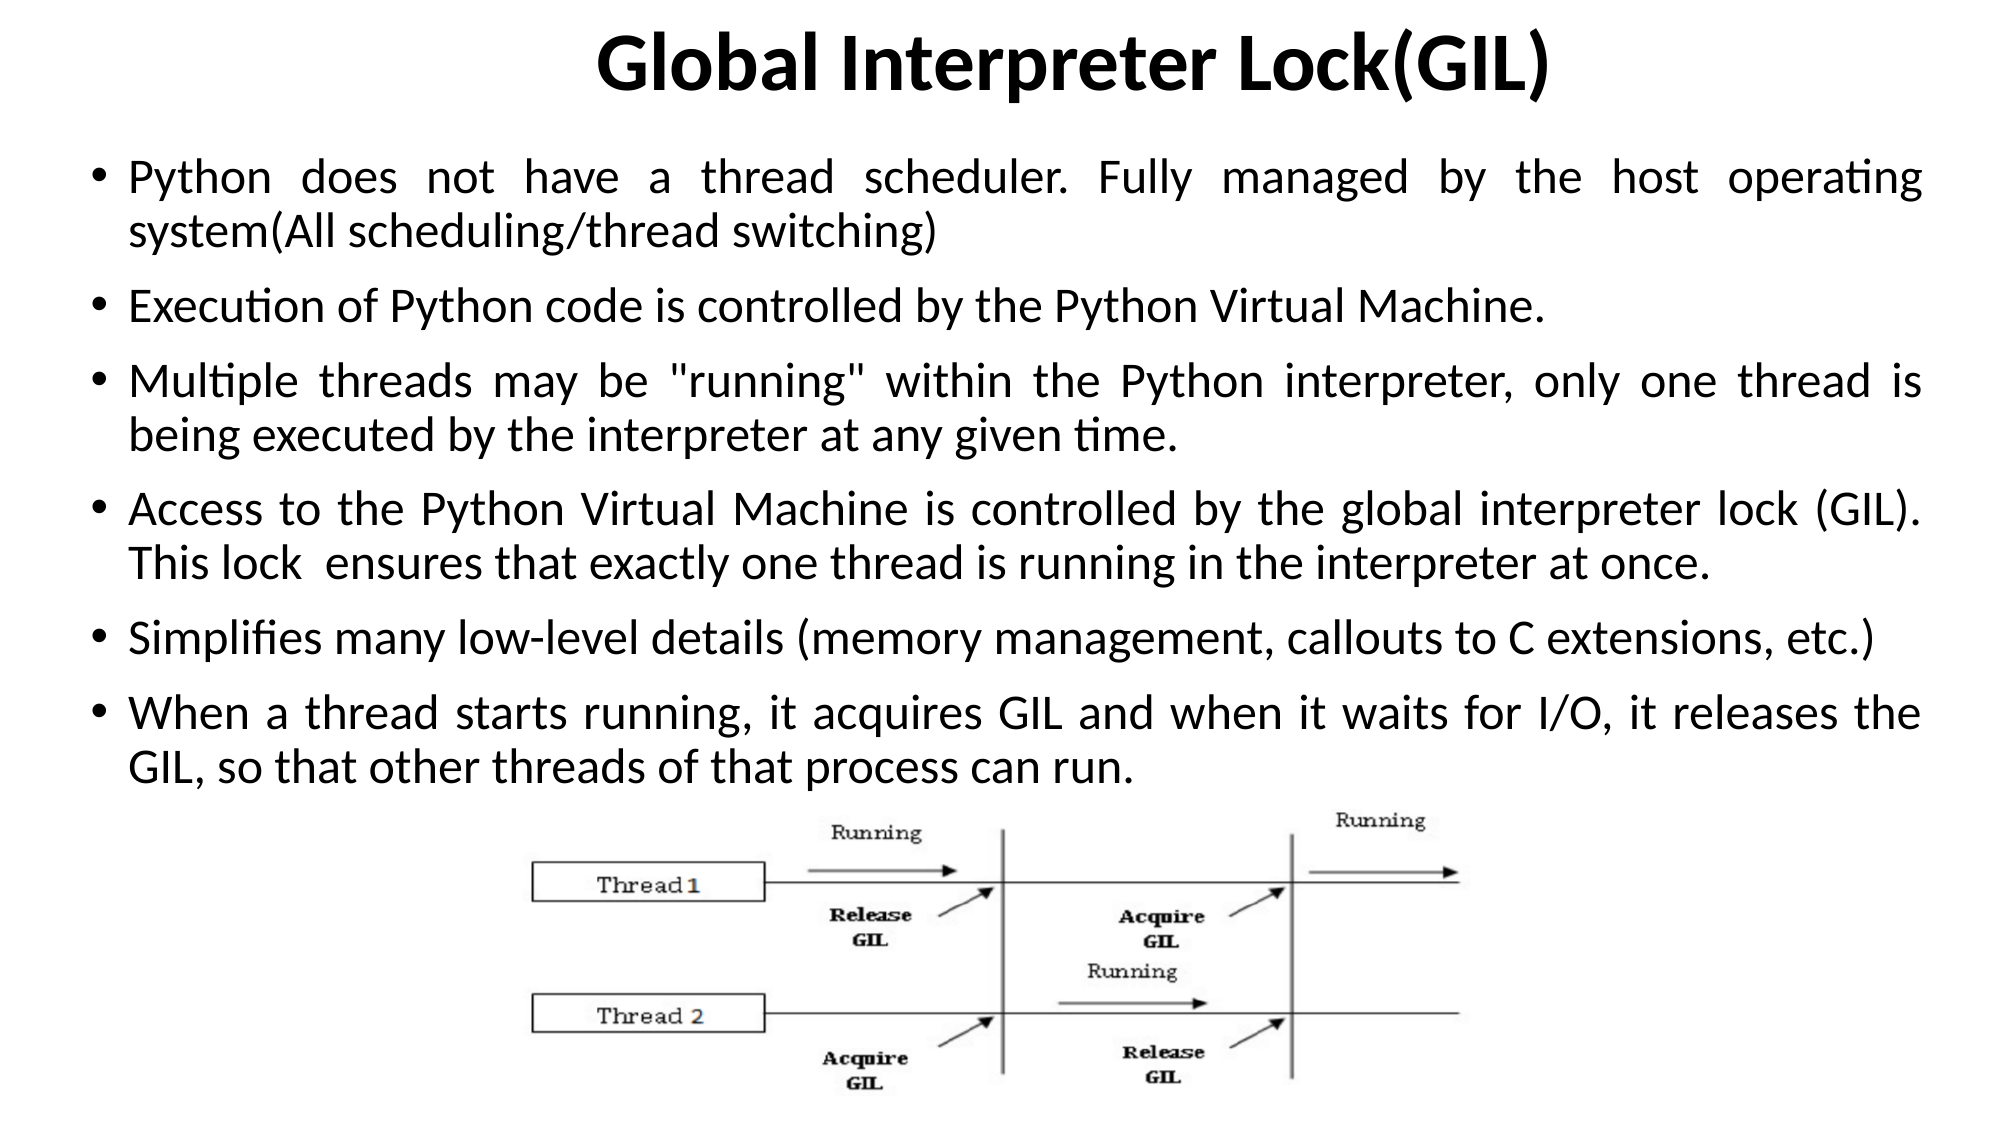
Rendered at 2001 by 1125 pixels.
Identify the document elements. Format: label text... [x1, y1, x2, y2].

title Global Interpreter Lock(GIL) [137, 11, 1863, 117]
list Python does not have a thread scheduler. Fully managed by the host operating system(All scheduling/thread switching) Execution of Python code is controlled by the Python Virtual Machine. Multiple threads may be "running" within the Python interpreter, only one thread is being executed by the interpreter at any given time. Access to the Python Virtual Machine is controlled by the global interpreter lock (GIL). This lock ensures that exactly one thread is running in the interpreter at once. Simplifies many low-level details (memory management, callouts to C extensions, etc.) When a thread starts running, it acquires GIL and when it waits for I/O, it releases the GIL, so that other threads of that process can run. [75, 142, 1939, 830]
picture [515, 809, 1485, 1096]
